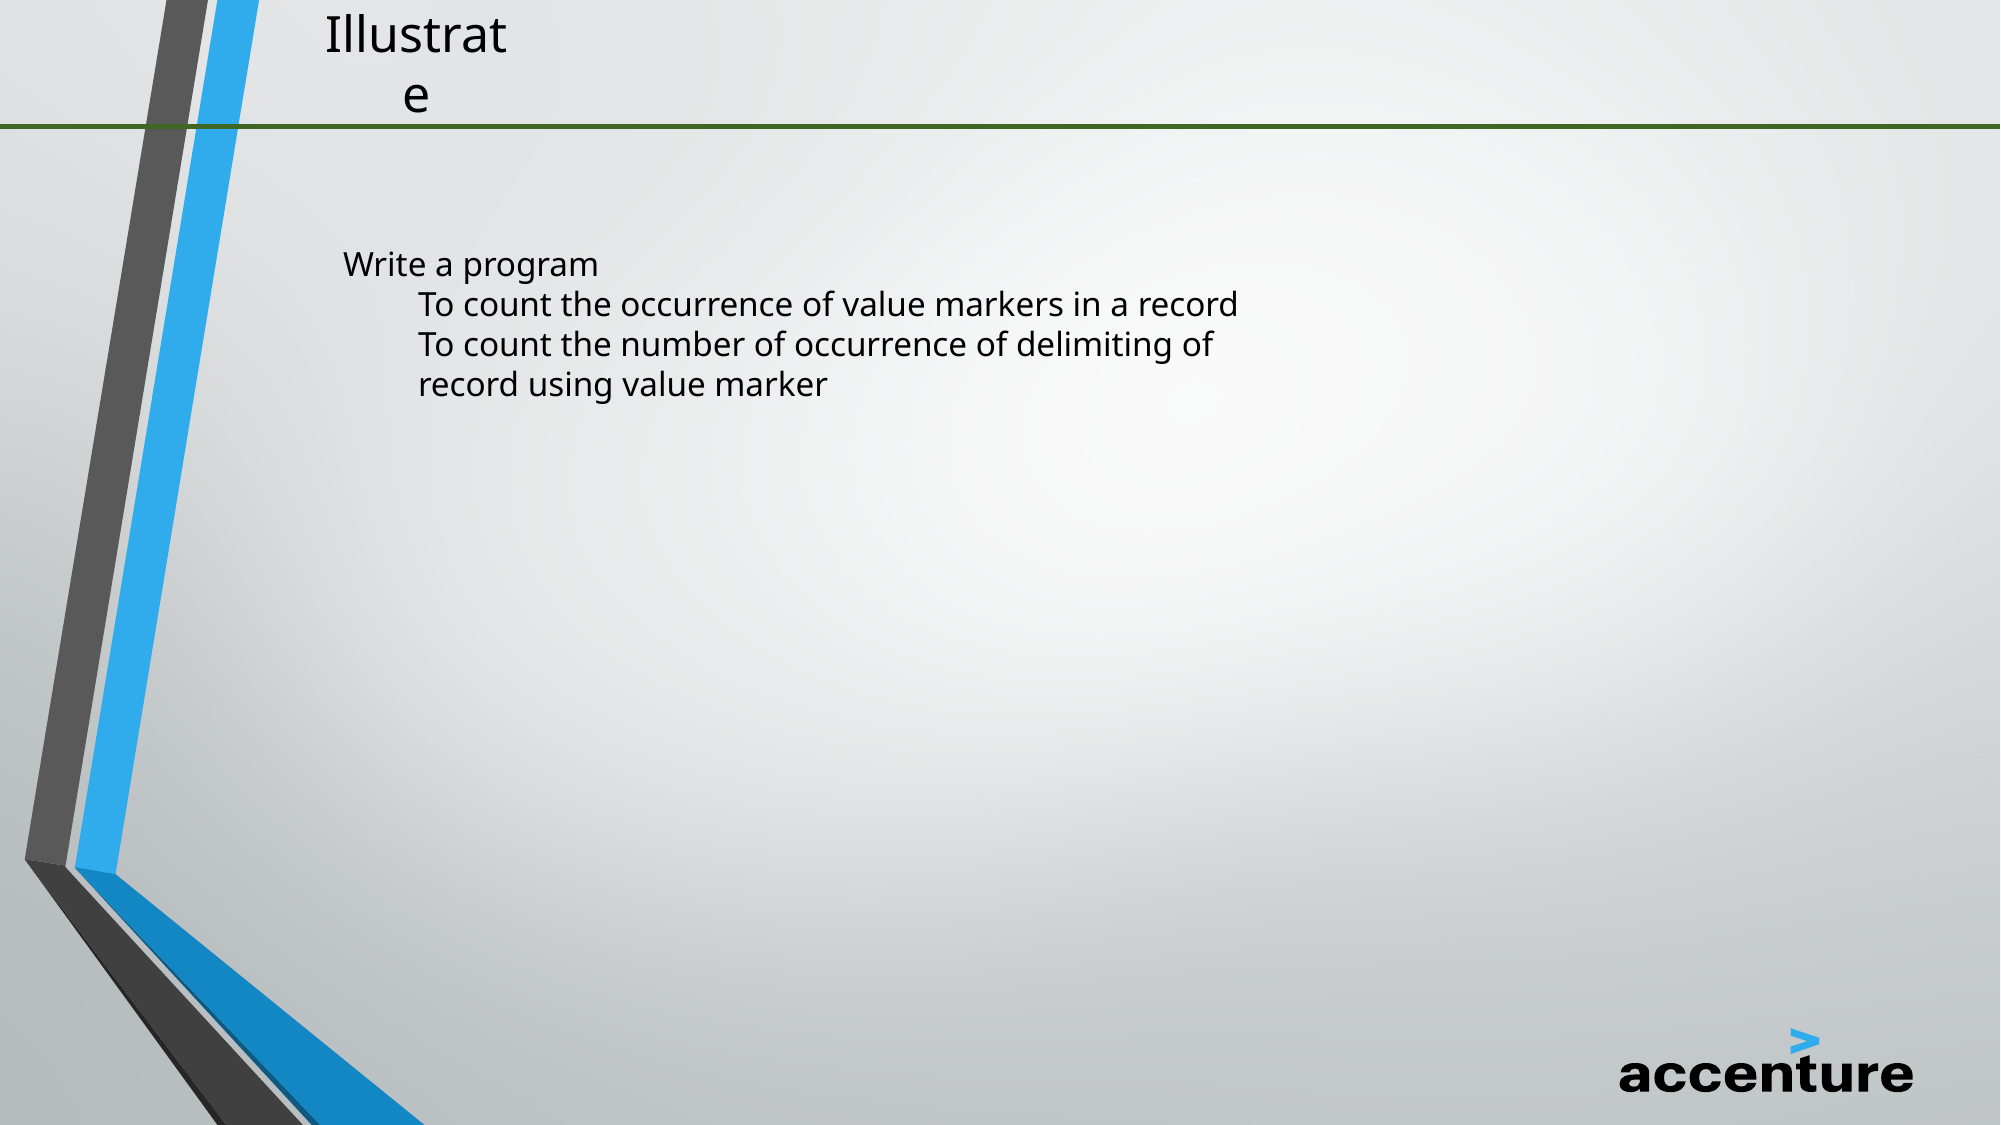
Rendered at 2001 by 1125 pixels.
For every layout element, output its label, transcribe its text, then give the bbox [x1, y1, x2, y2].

text_box Write a program To count the occurrence of value markers in a record To count the number of occurrence of delimiting of record using value marker [328, 235, 1329, 450]
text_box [1619, 1027, 1914, 1094]
title Illustrate [309, 17, 524, 108]
